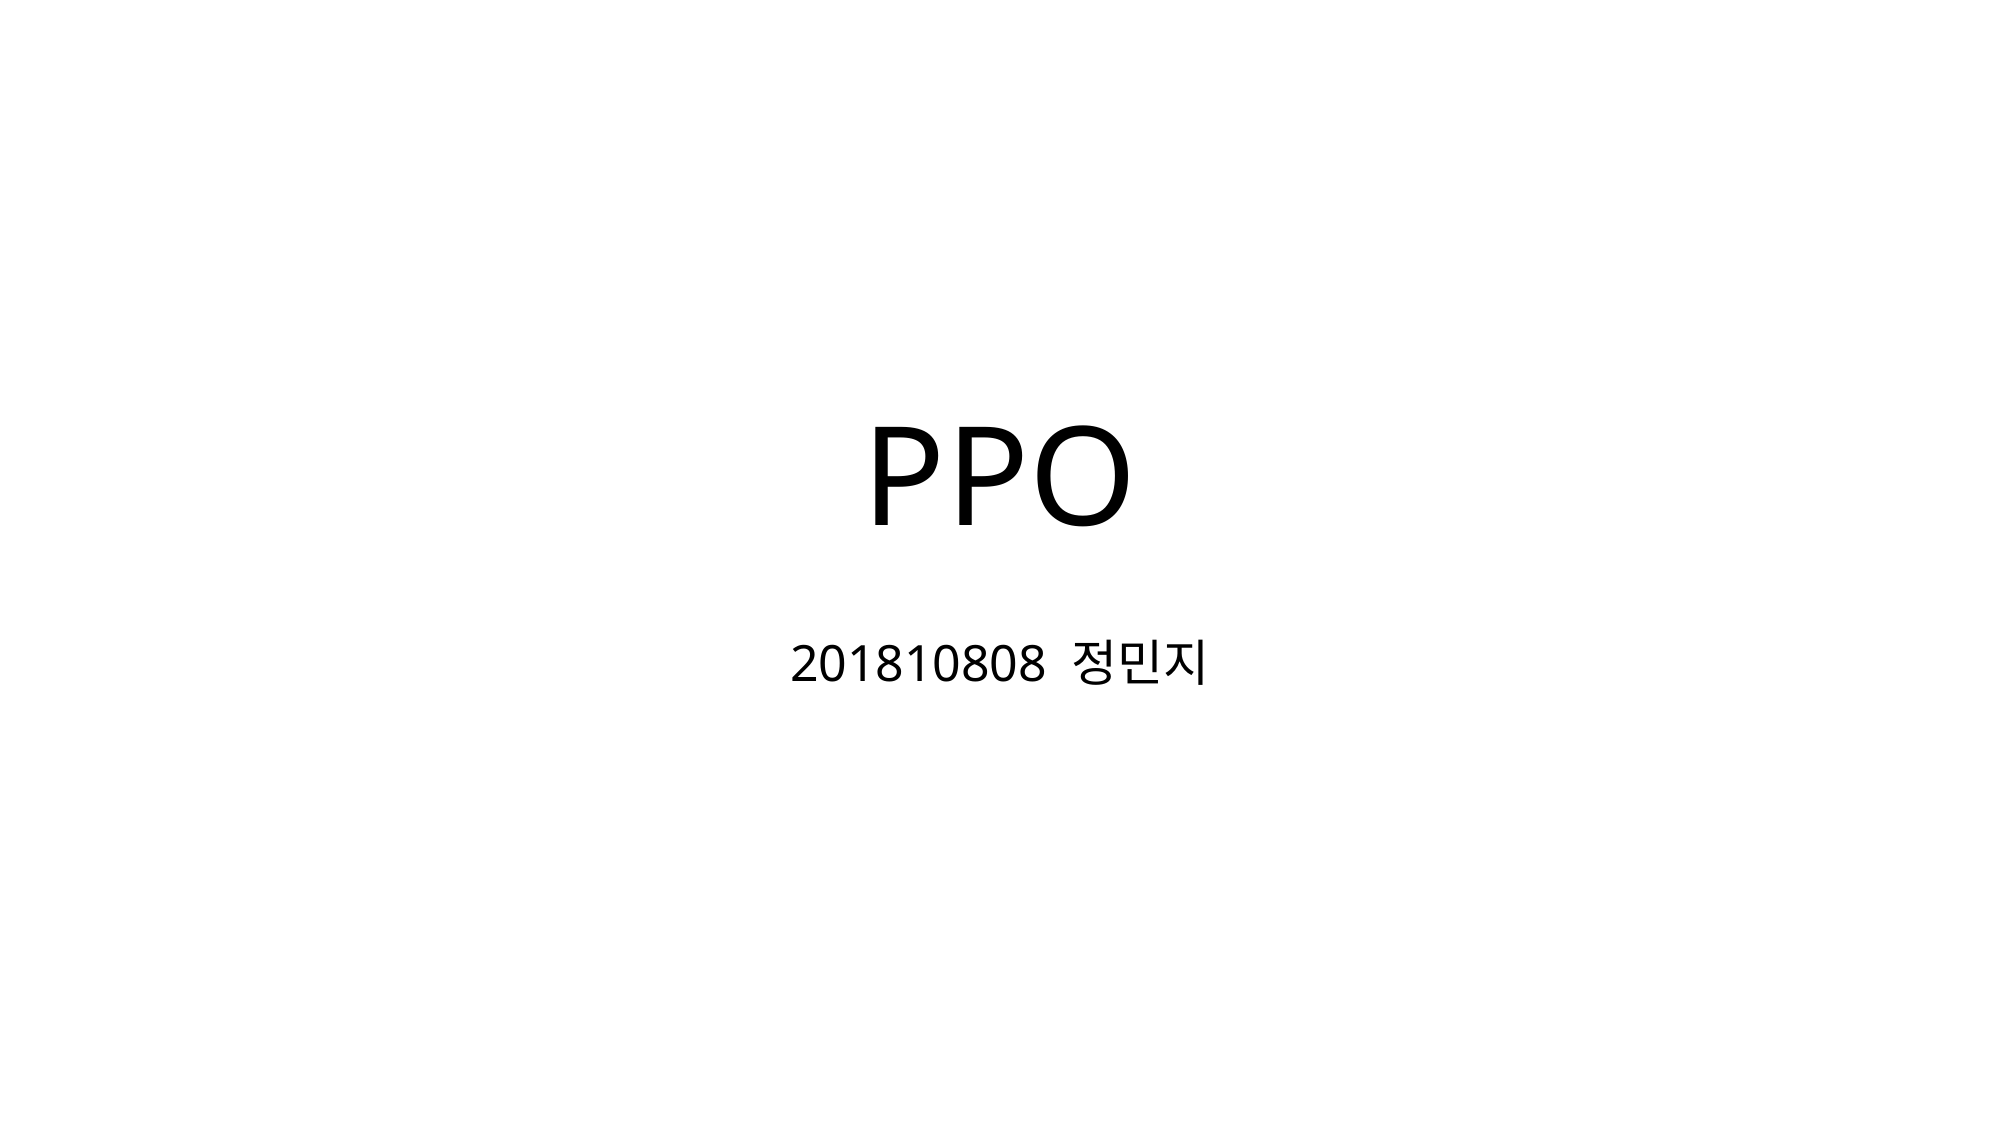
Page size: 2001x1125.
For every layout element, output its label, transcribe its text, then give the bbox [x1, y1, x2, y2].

subtitle 201810808 정민지 [637, 630, 1363, 725]
title PPO [665, 378, 1335, 563]
